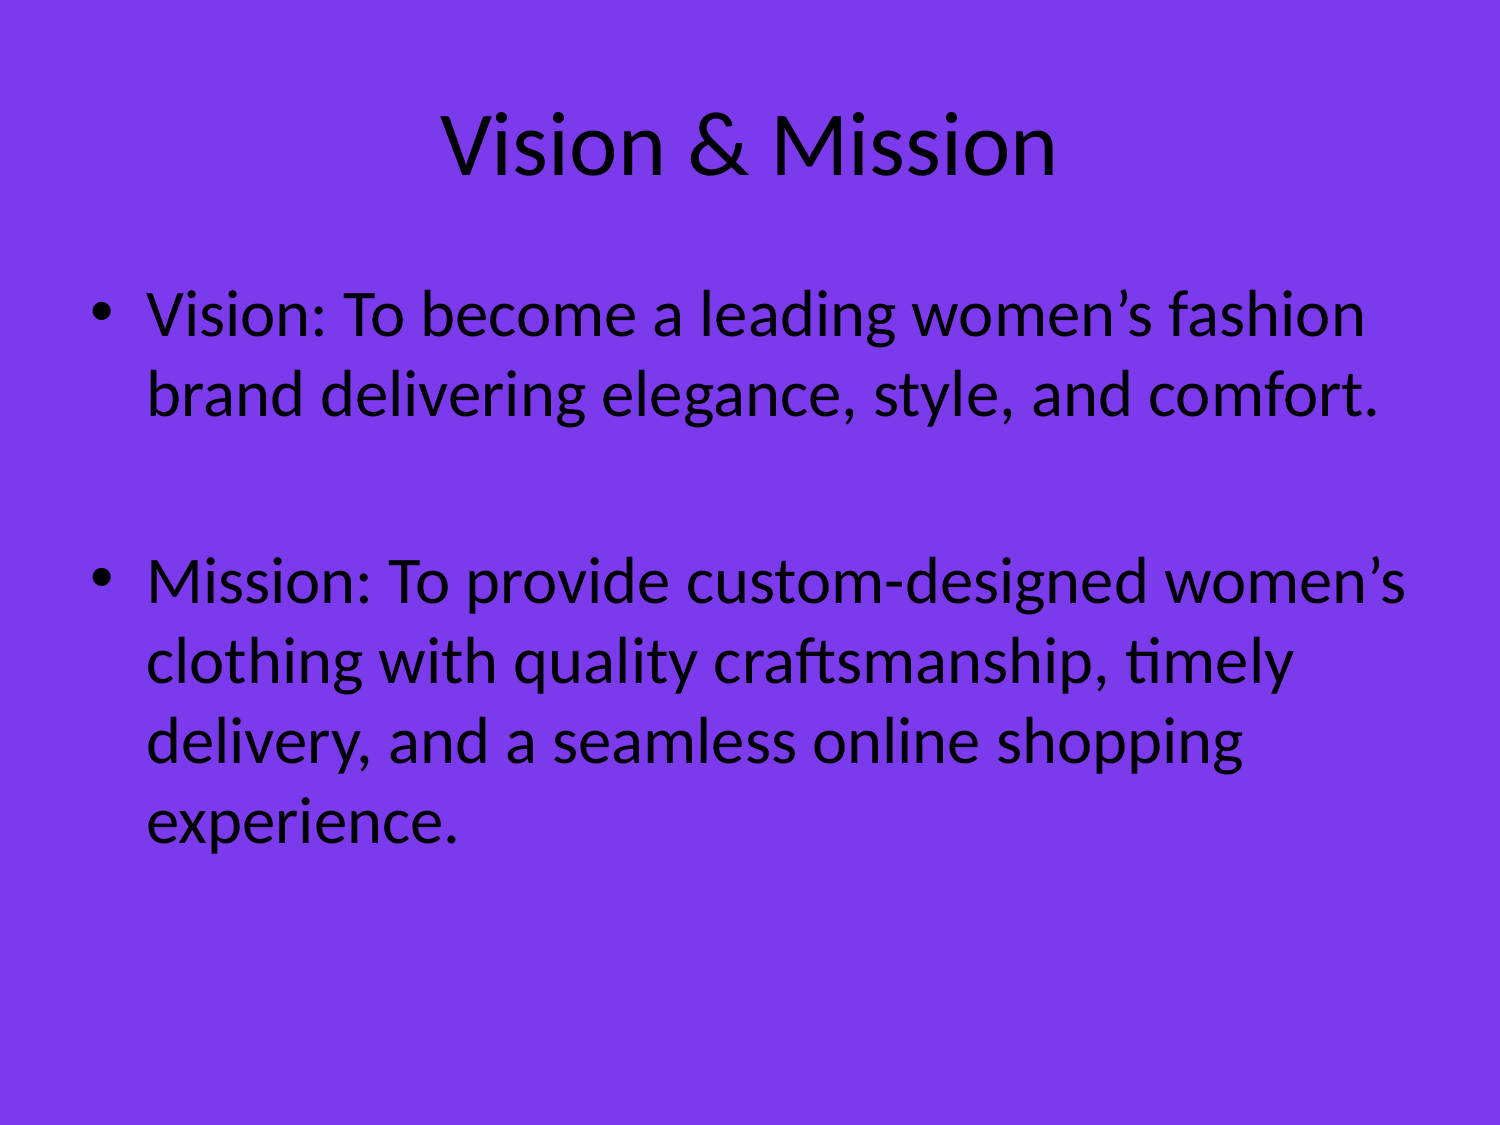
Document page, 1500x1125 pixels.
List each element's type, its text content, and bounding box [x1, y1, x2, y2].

list Vision: To become a leading women’s fashion brand delivering elegance, style, and comfort. Mission: To provide custom-designed women’s clothing with quality craftsmanship, timely delivery, and a seamless online shopping experience. [75, 262, 1425, 1005]
title Vision & Mission [75, 45, 1425, 233]
